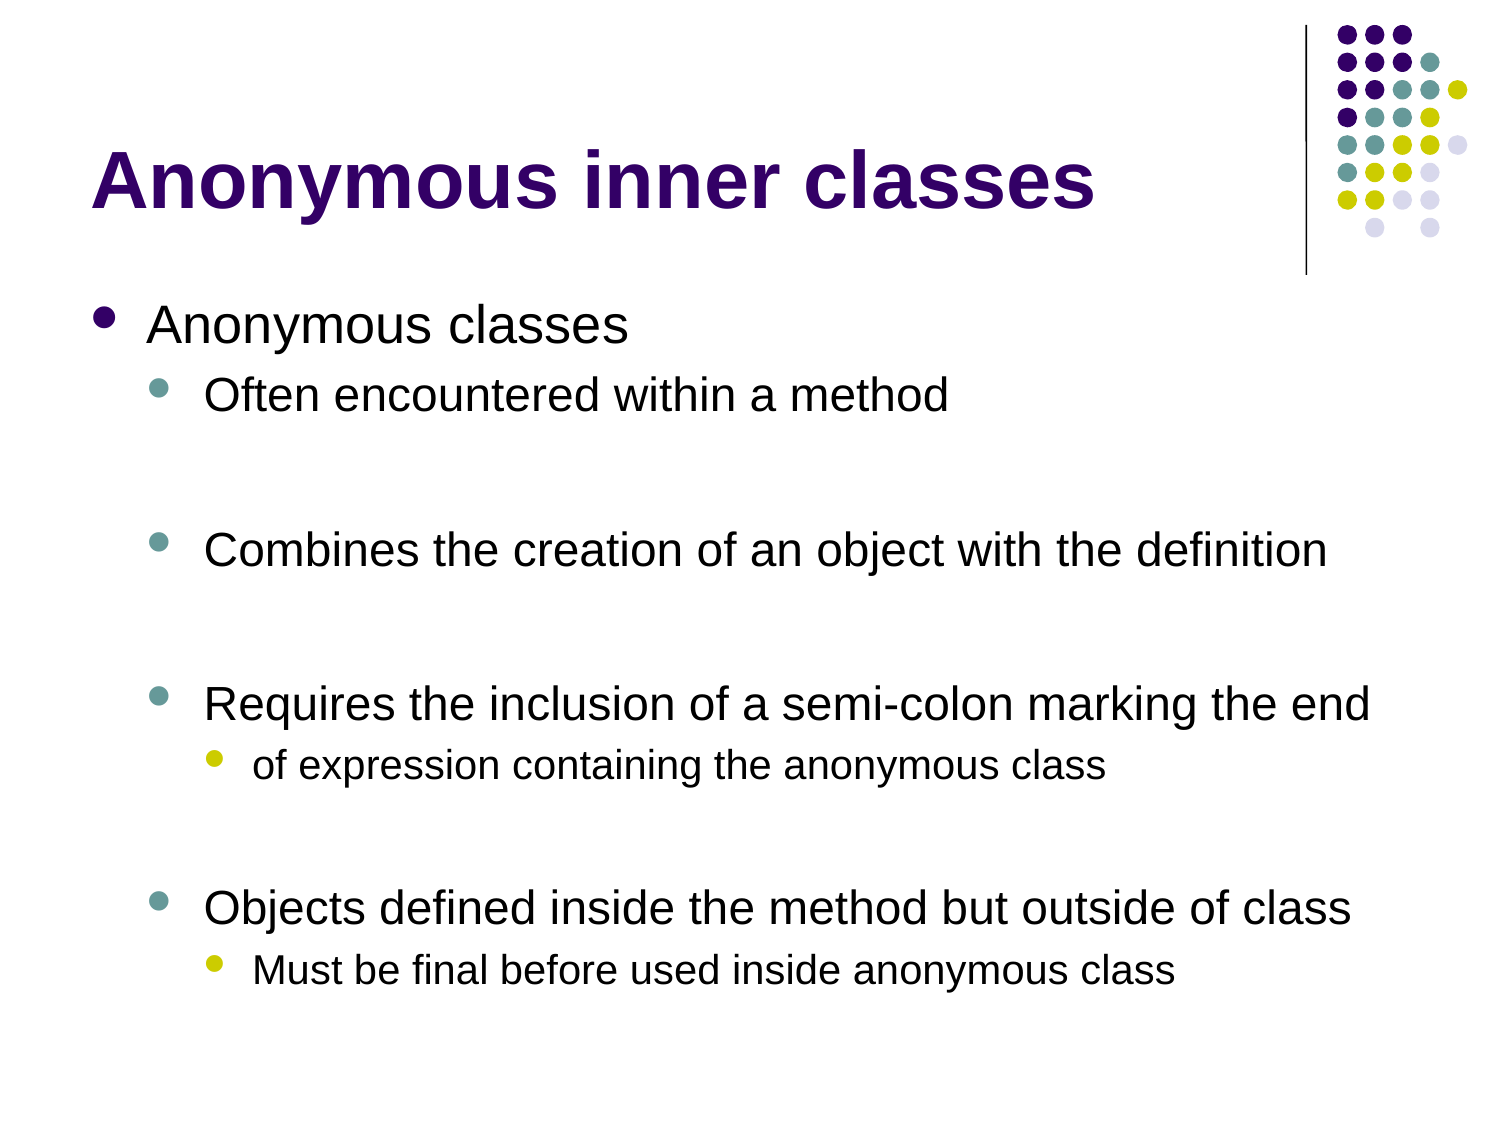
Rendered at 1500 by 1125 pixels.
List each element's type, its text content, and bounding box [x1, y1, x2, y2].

title Anonymous inner classes [75, 20, 1313, 233]
list Anonymous classes Often encountered within a method Combines the creation of an object with the definition Requires the inclusion of a semi-colon marking the end of expression containing the anonymous class Objects defined inside the method but outside of class Must be final before used inside anonymous class [75, 282, 1425, 1006]
